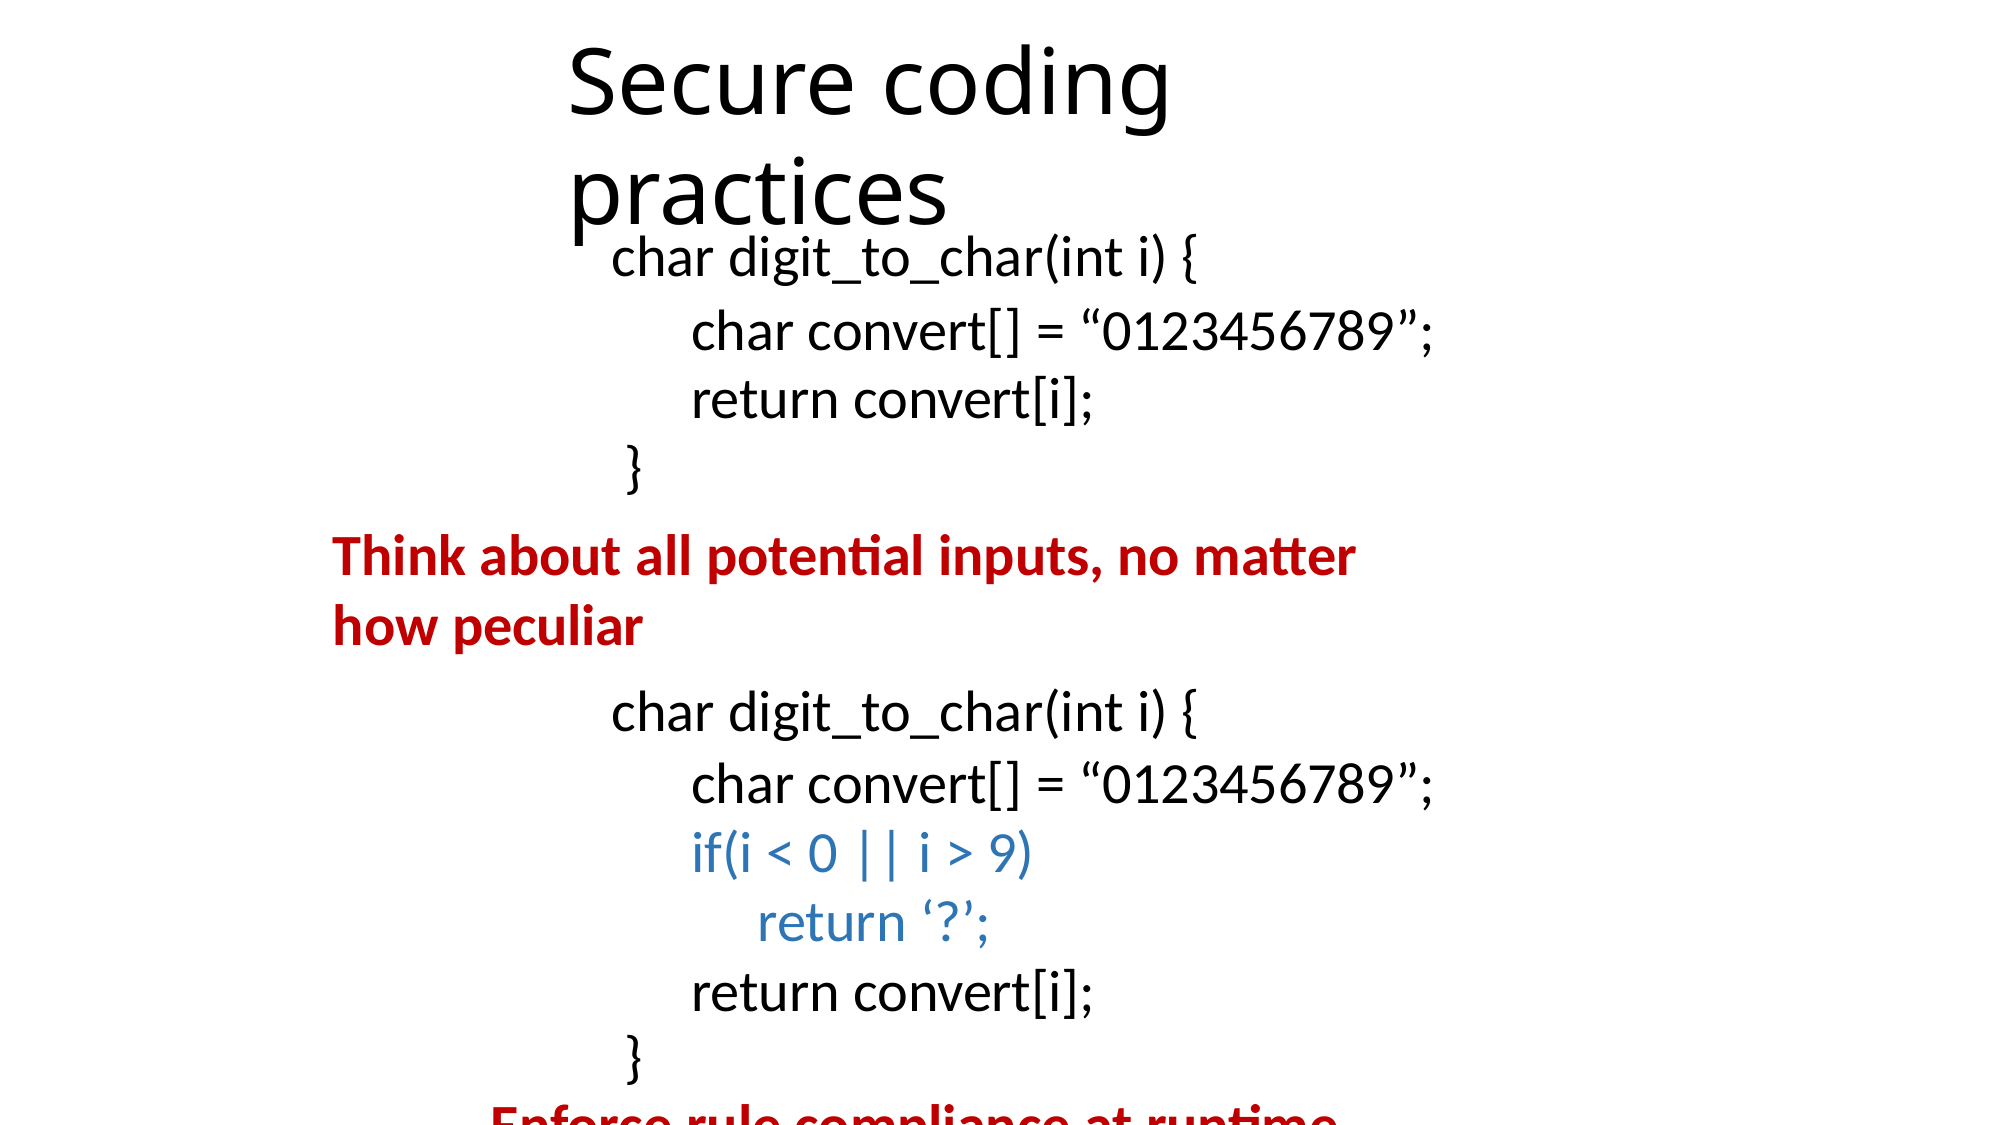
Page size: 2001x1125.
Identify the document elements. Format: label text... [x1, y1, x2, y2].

title Secure coding practices [565, 21, 1435, 216]
text_box char digit_to_char(int i) { char convert[] = “0123456789”; return convert[i]; } Think about all potential inputs, no matter how peculiar char digit_to_char(int i) { char convert[] = “0123456789”; if(i < 0 || i > 9) return ‘?’; return convert[i]; } Enforce rule compliance at runtime [330, 216, 1691, 1125]
